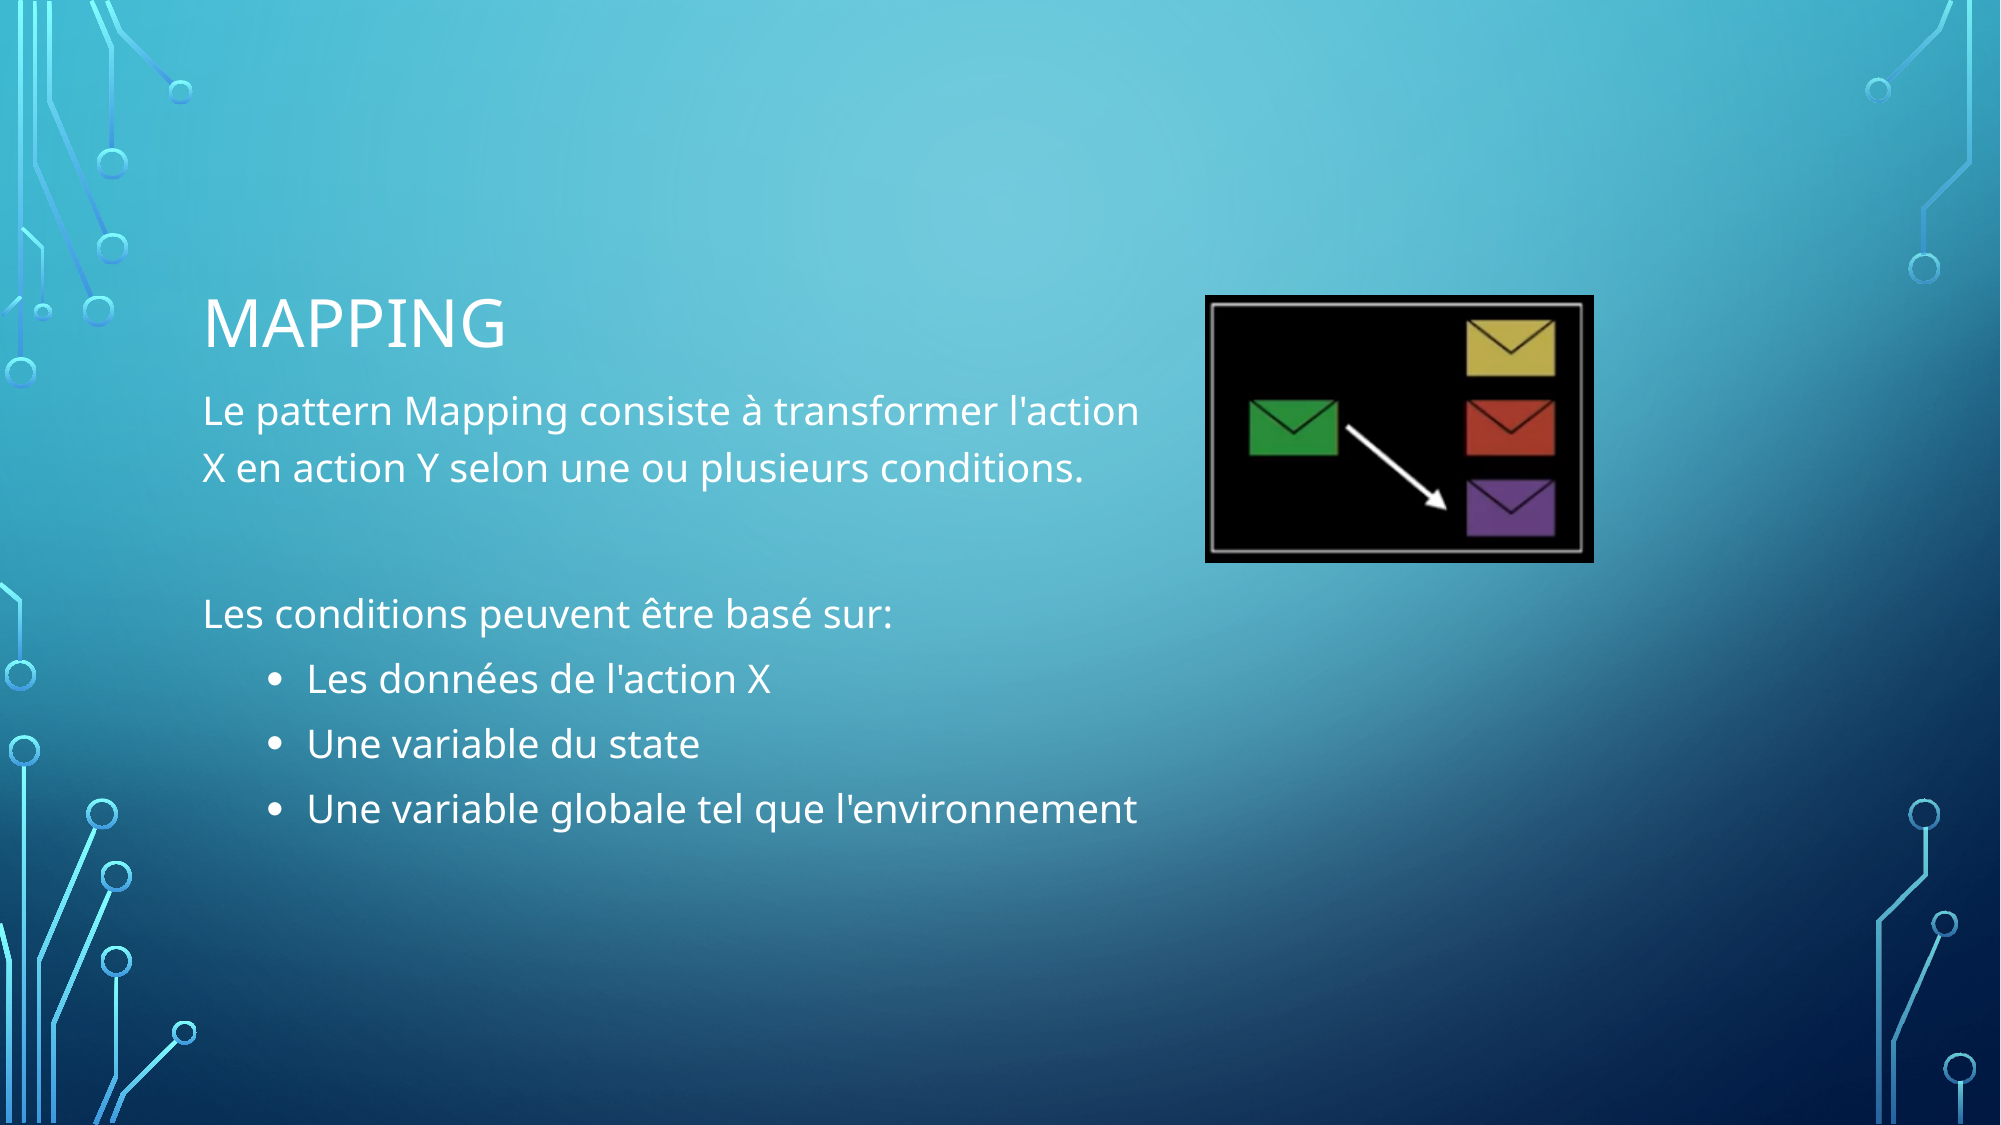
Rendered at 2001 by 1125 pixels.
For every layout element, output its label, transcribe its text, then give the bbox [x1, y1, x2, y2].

title Mapping [187, 99, 1161, 369]
picture [1205, 295, 1594, 563]
list Le pattern Mapping consiste à transformer l'action X en action Y selon une ou plusieurs conditions. Les conditions peuvent être basé sur: Les données de l'action X Une variable du state Une variable globale tel que l'environnement [187, 369, 1161, 950]
